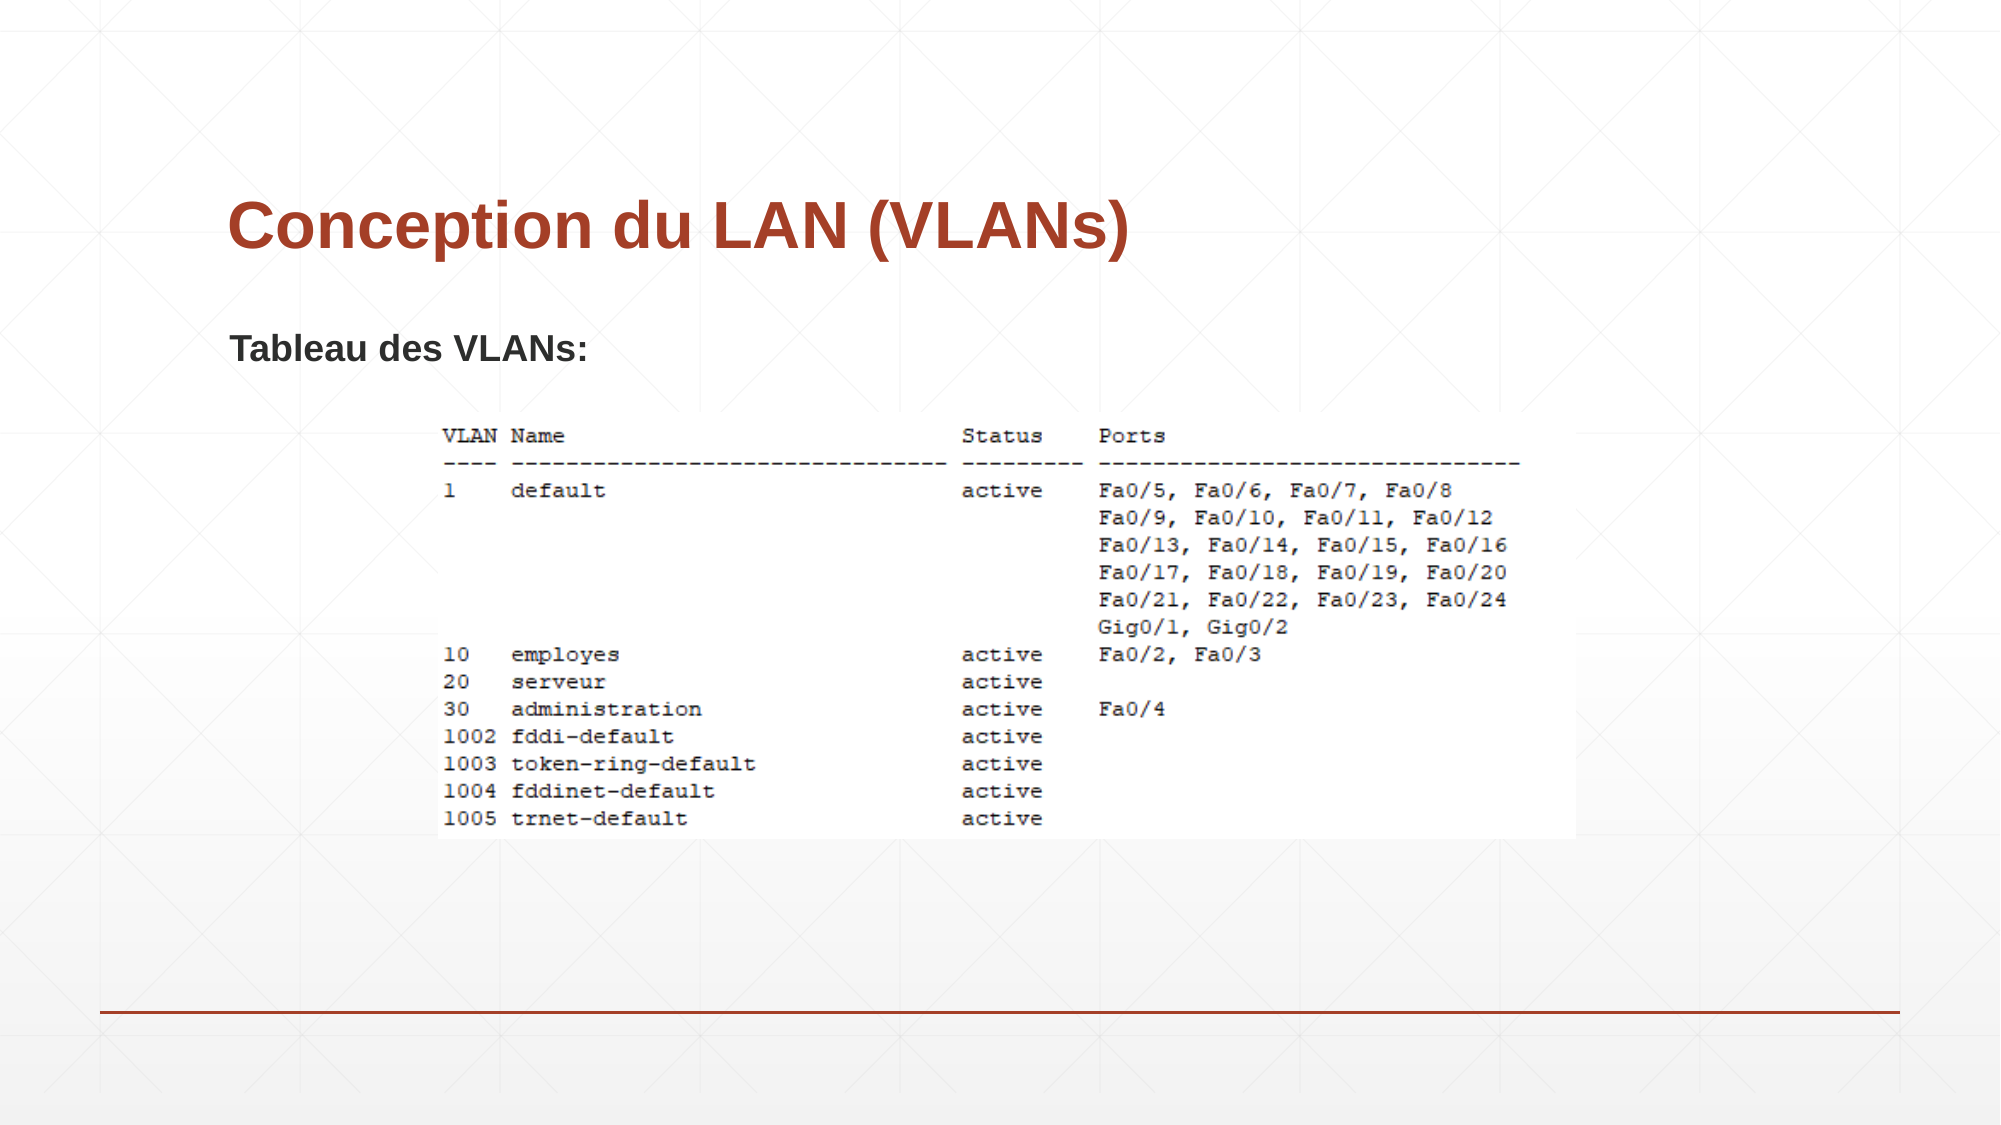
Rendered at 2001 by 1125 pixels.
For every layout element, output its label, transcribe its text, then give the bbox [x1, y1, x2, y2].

text_box Tableau des VLANs: [214, 316, 604, 376]
title Conception du LAN (VLANs) [212, 82, 1788, 271]
picture [438, 412, 1576, 839]
